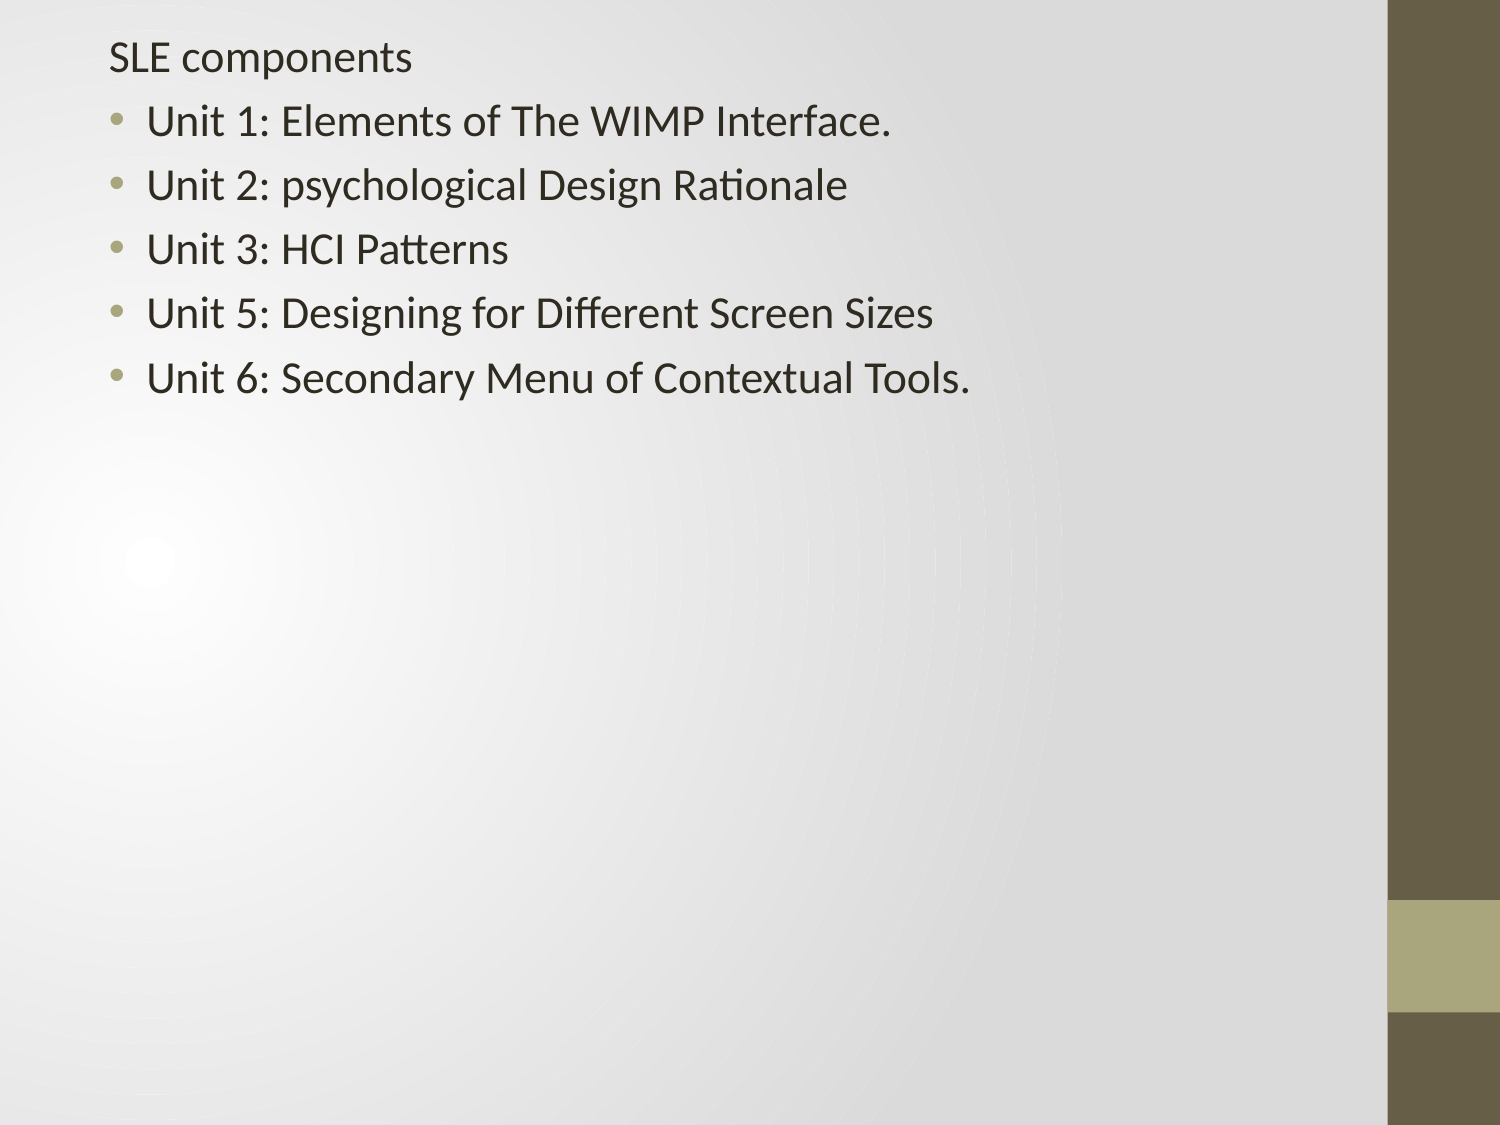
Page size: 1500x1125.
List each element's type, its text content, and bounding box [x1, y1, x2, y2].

list SLE components Unit 1: Elements of The WIMP Interface. Unit 2: psychological Design Rationale Unit 3: HCI Patterns Unit 5: Designing for Different Screen Sizes Unit 6: Secondary Menu of Contextual Tools. [75, 19, 1325, 1050]
